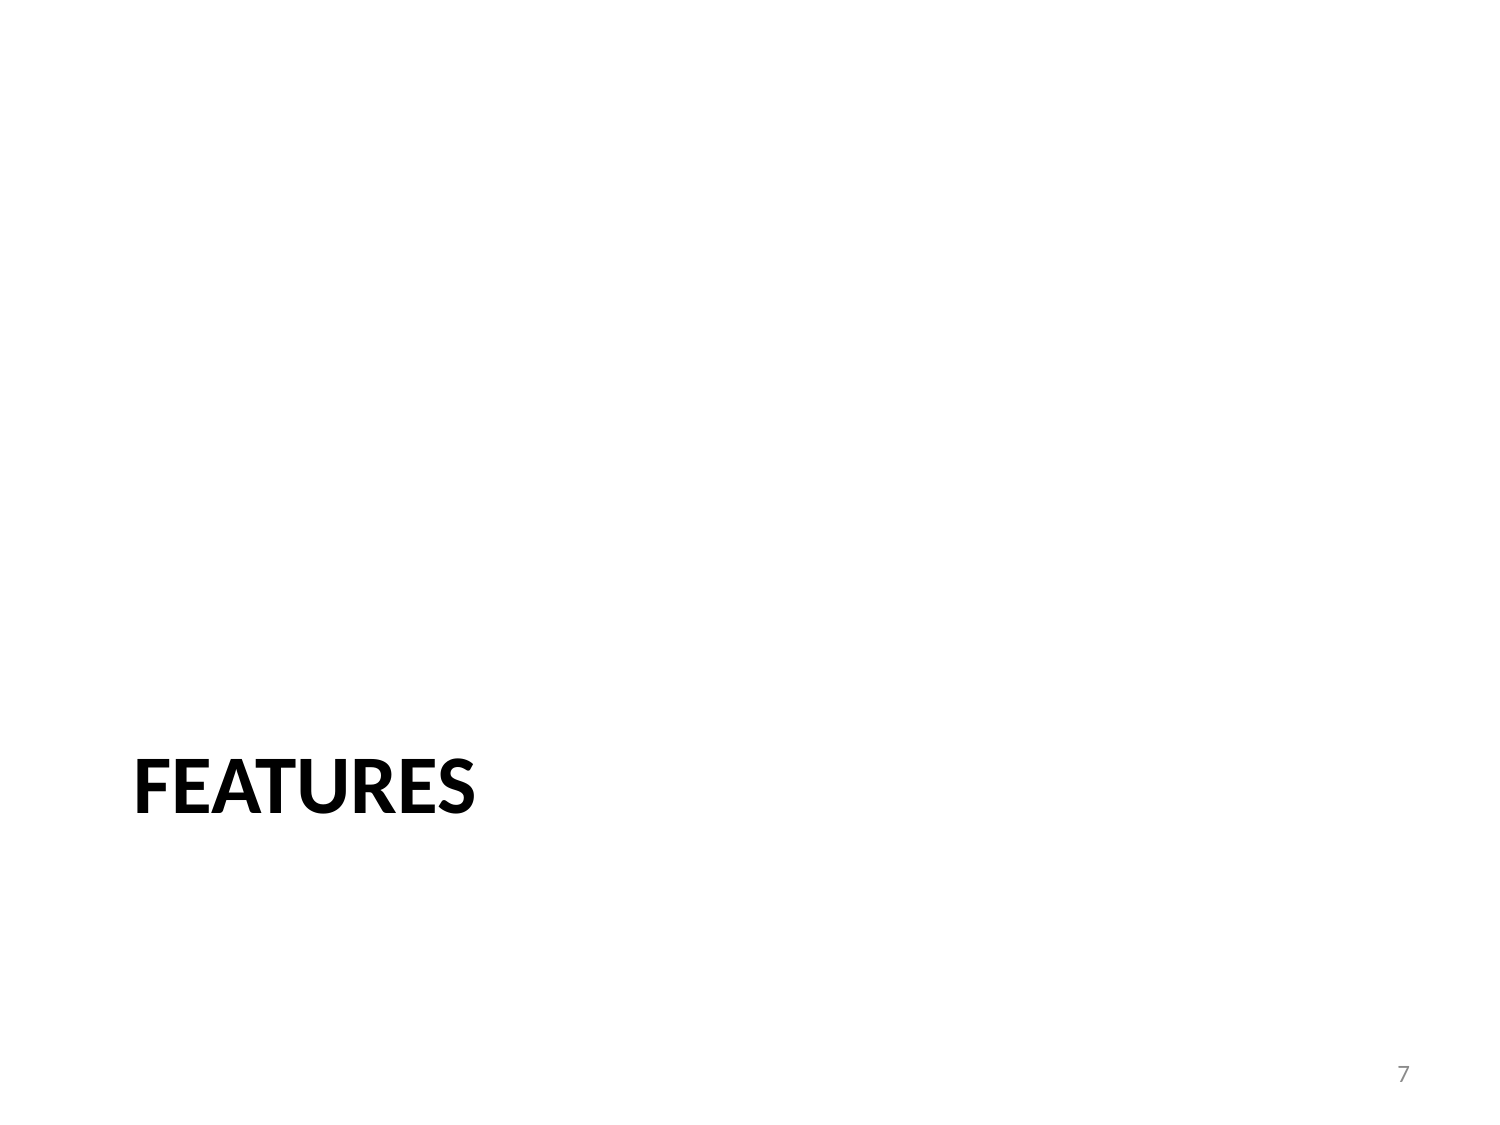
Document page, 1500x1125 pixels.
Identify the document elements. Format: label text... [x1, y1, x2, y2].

slide_number 7 [1074, 1042, 1425, 1103]
title Features [118, 722, 1394, 947]
